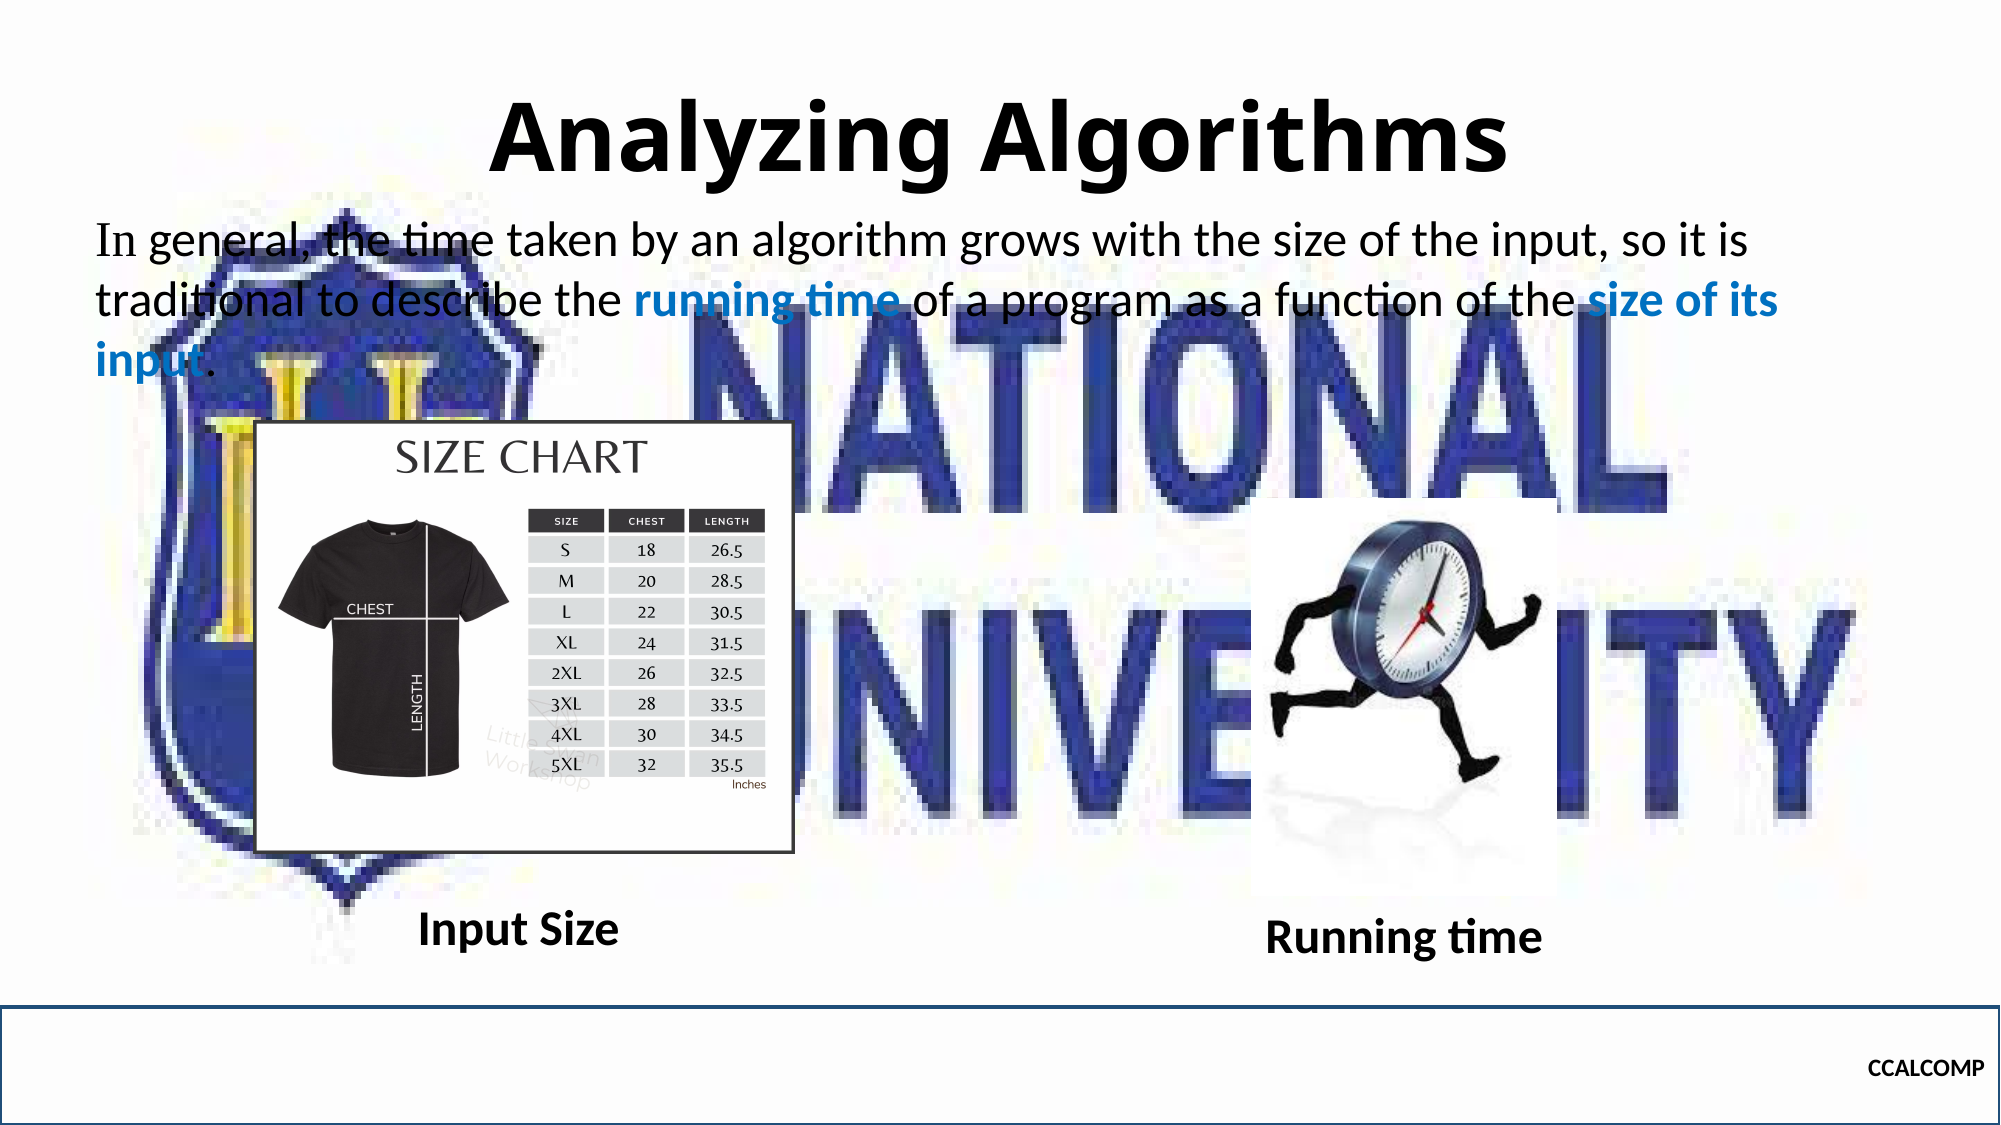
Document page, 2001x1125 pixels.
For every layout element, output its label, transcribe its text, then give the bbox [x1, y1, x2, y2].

text_box In general, the time taken by an algorithm grows with the size of the input, so it is traditional to describe the running time of a program as a function of the size of its input. [80, 199, 1920, 395]
title Analyzing Algorithms [249, 81, 1750, 199]
text_box Input Size [350, 887, 698, 963]
text_box Running time [1219, 895, 1589, 971]
footer CCALCOMP [0, 1007, 2000, 1125]
picture [0, 0, 2000, 1007]
